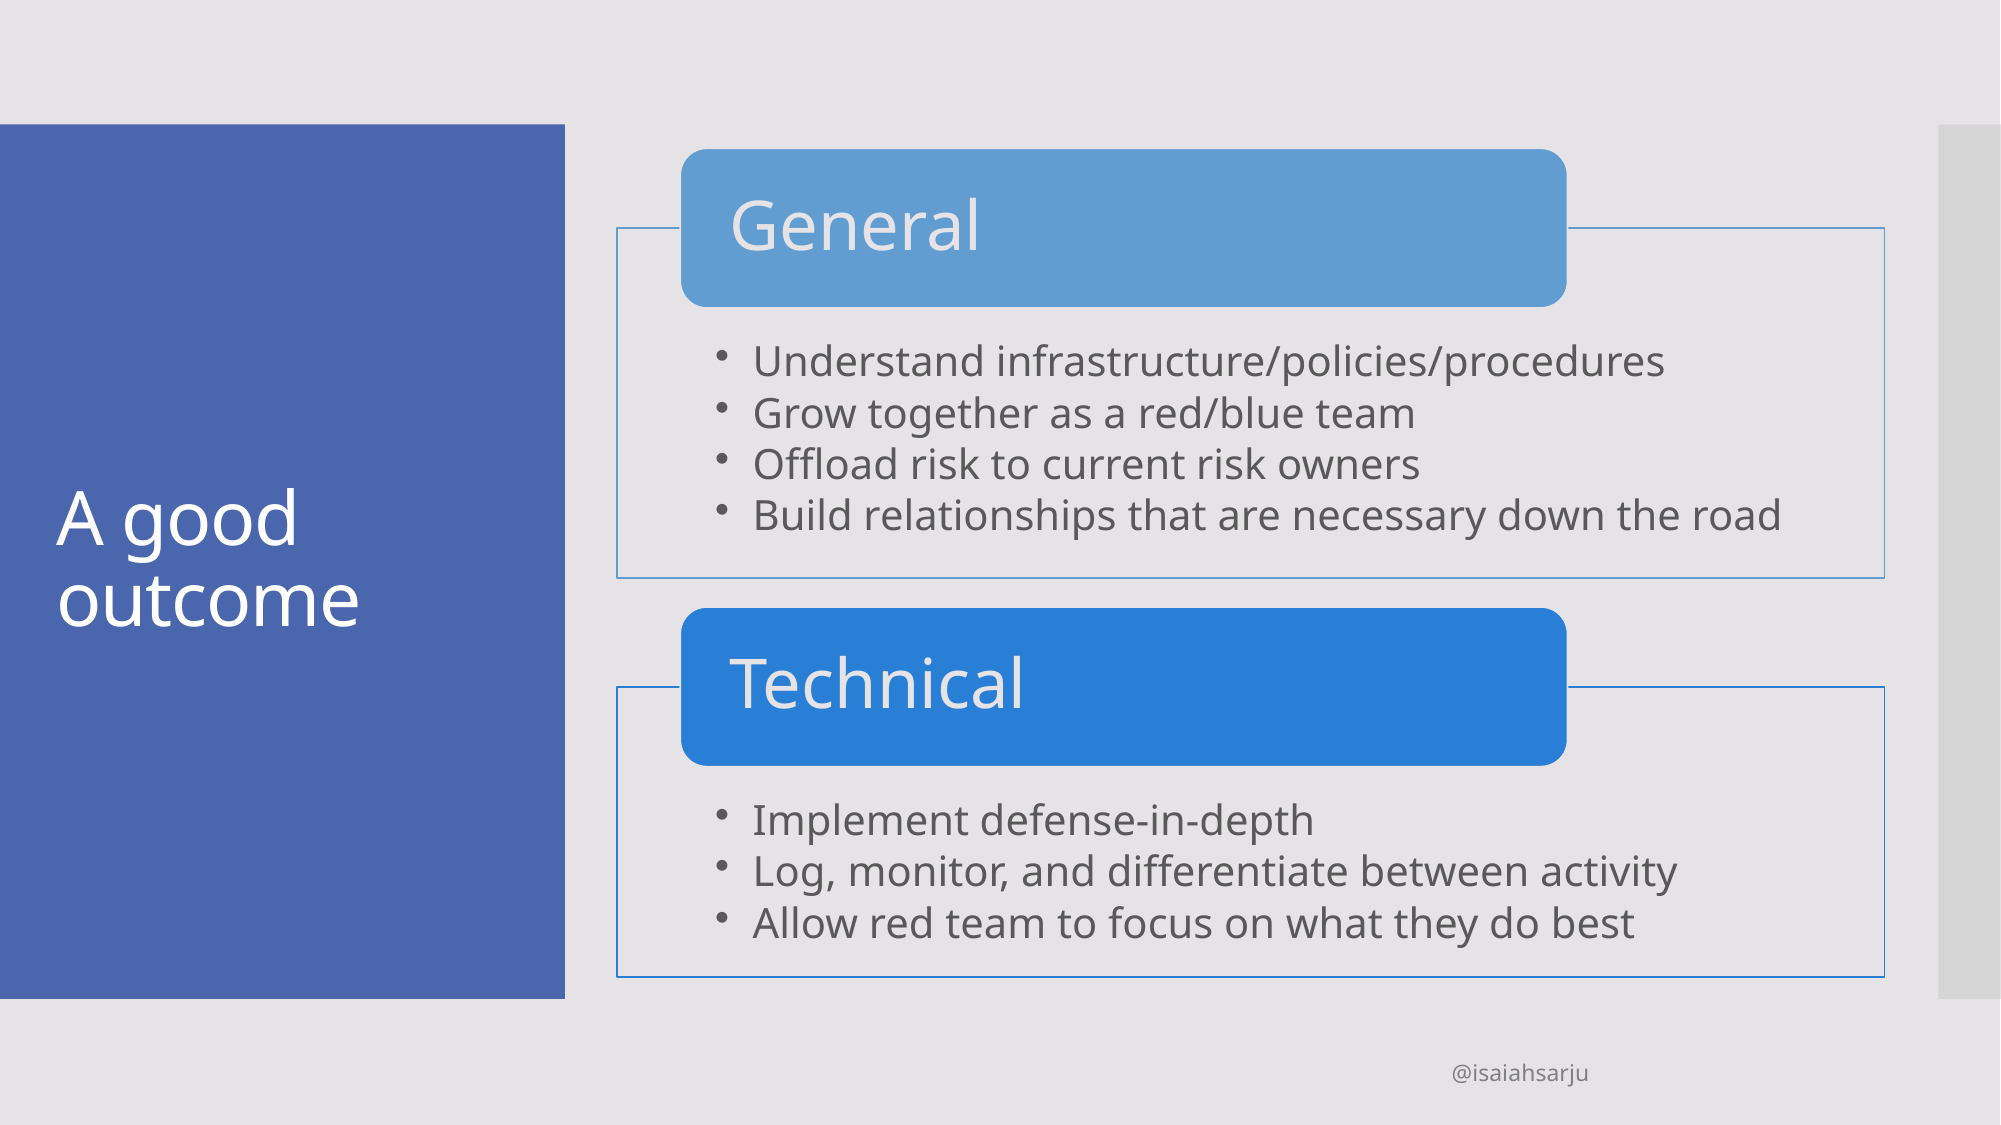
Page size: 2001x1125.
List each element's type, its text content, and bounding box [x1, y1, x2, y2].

title A good outcome [41, 184, 525, 940]
footer @isaiahsarju [634, 1042, 1605, 1103]
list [616, 145, 1885, 980]
